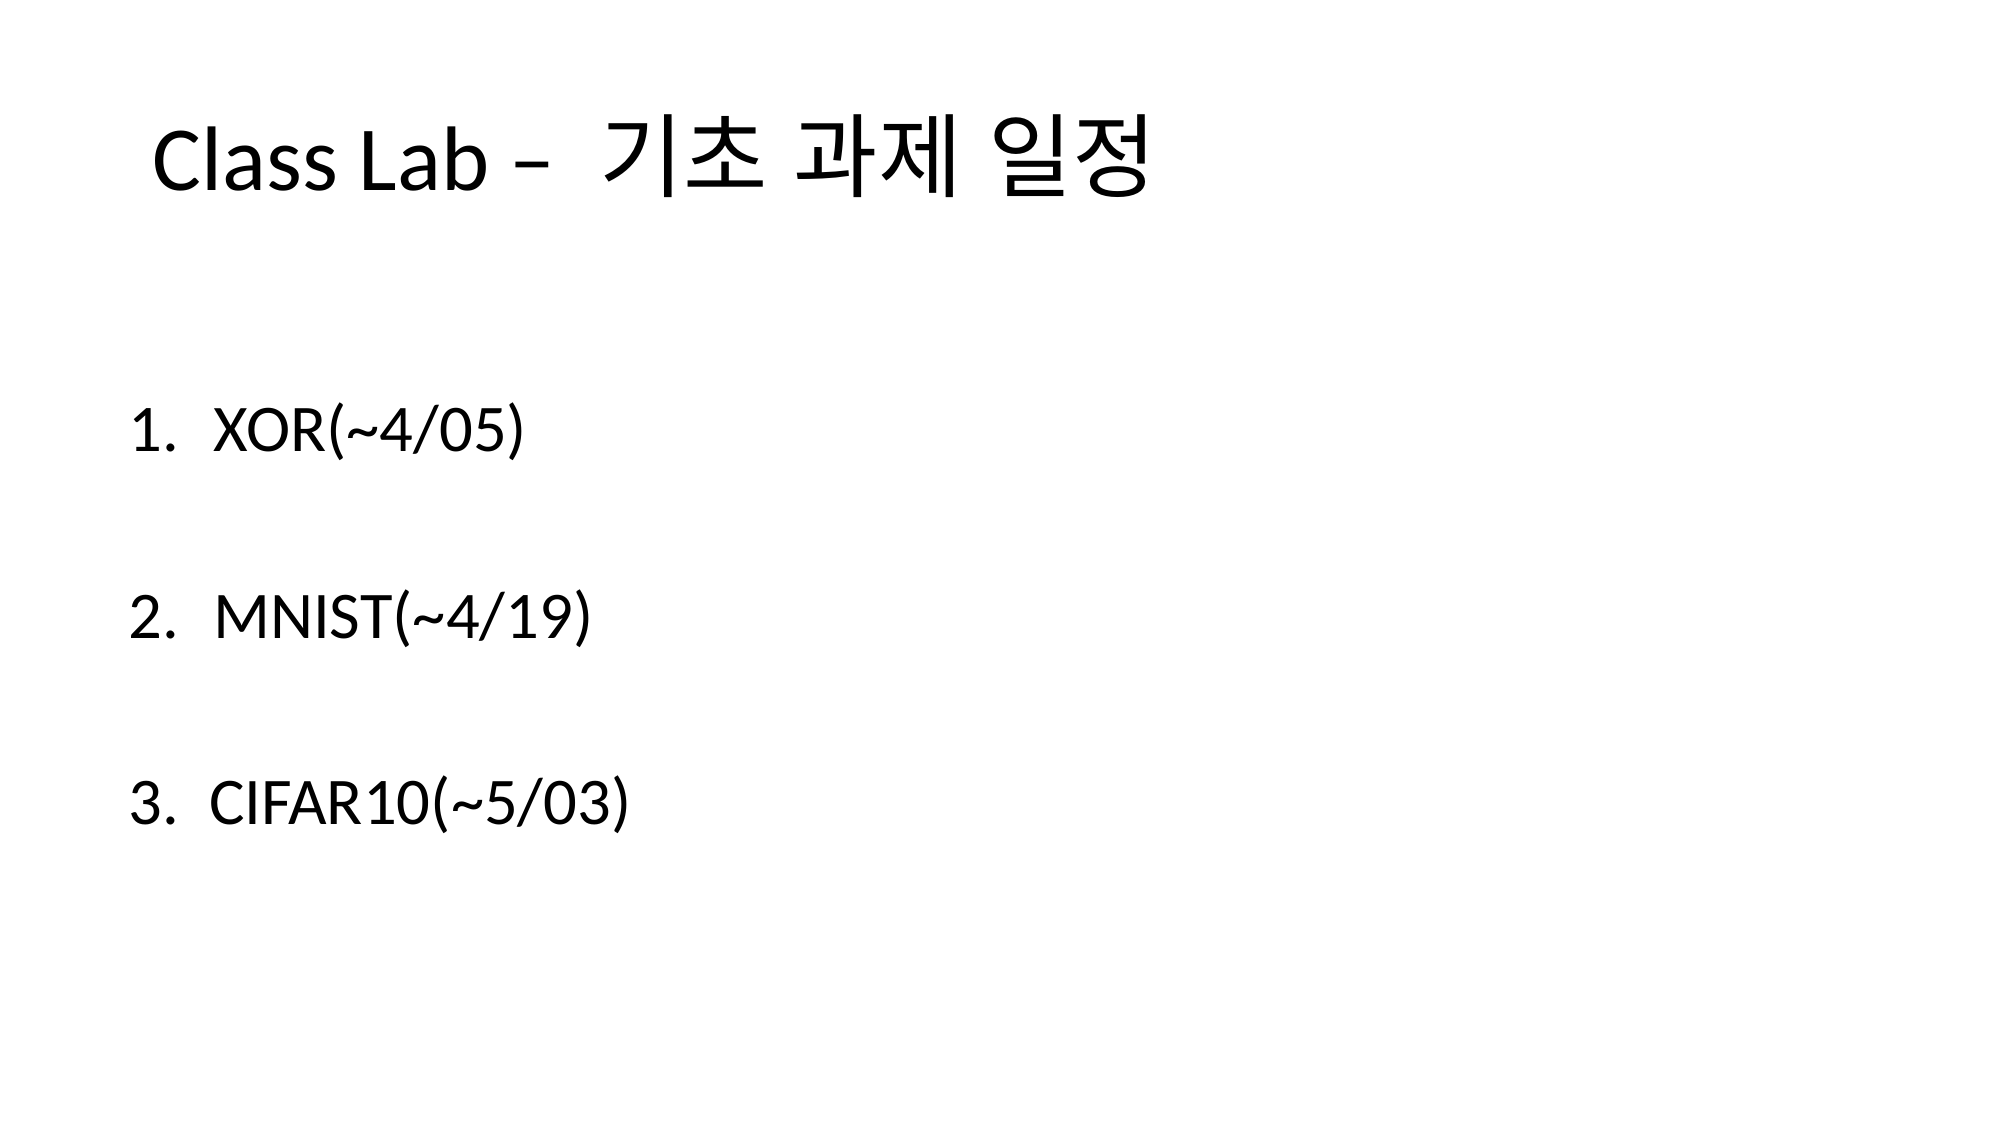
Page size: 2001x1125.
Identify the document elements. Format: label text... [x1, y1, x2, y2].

title Class Lab – 기초 과제 일정 [137, 45, 1863, 263]
list XOR(~4/05) MNIST(~4/19) 3. CIFAR10(~5/03) [113, 377, 1839, 927]
